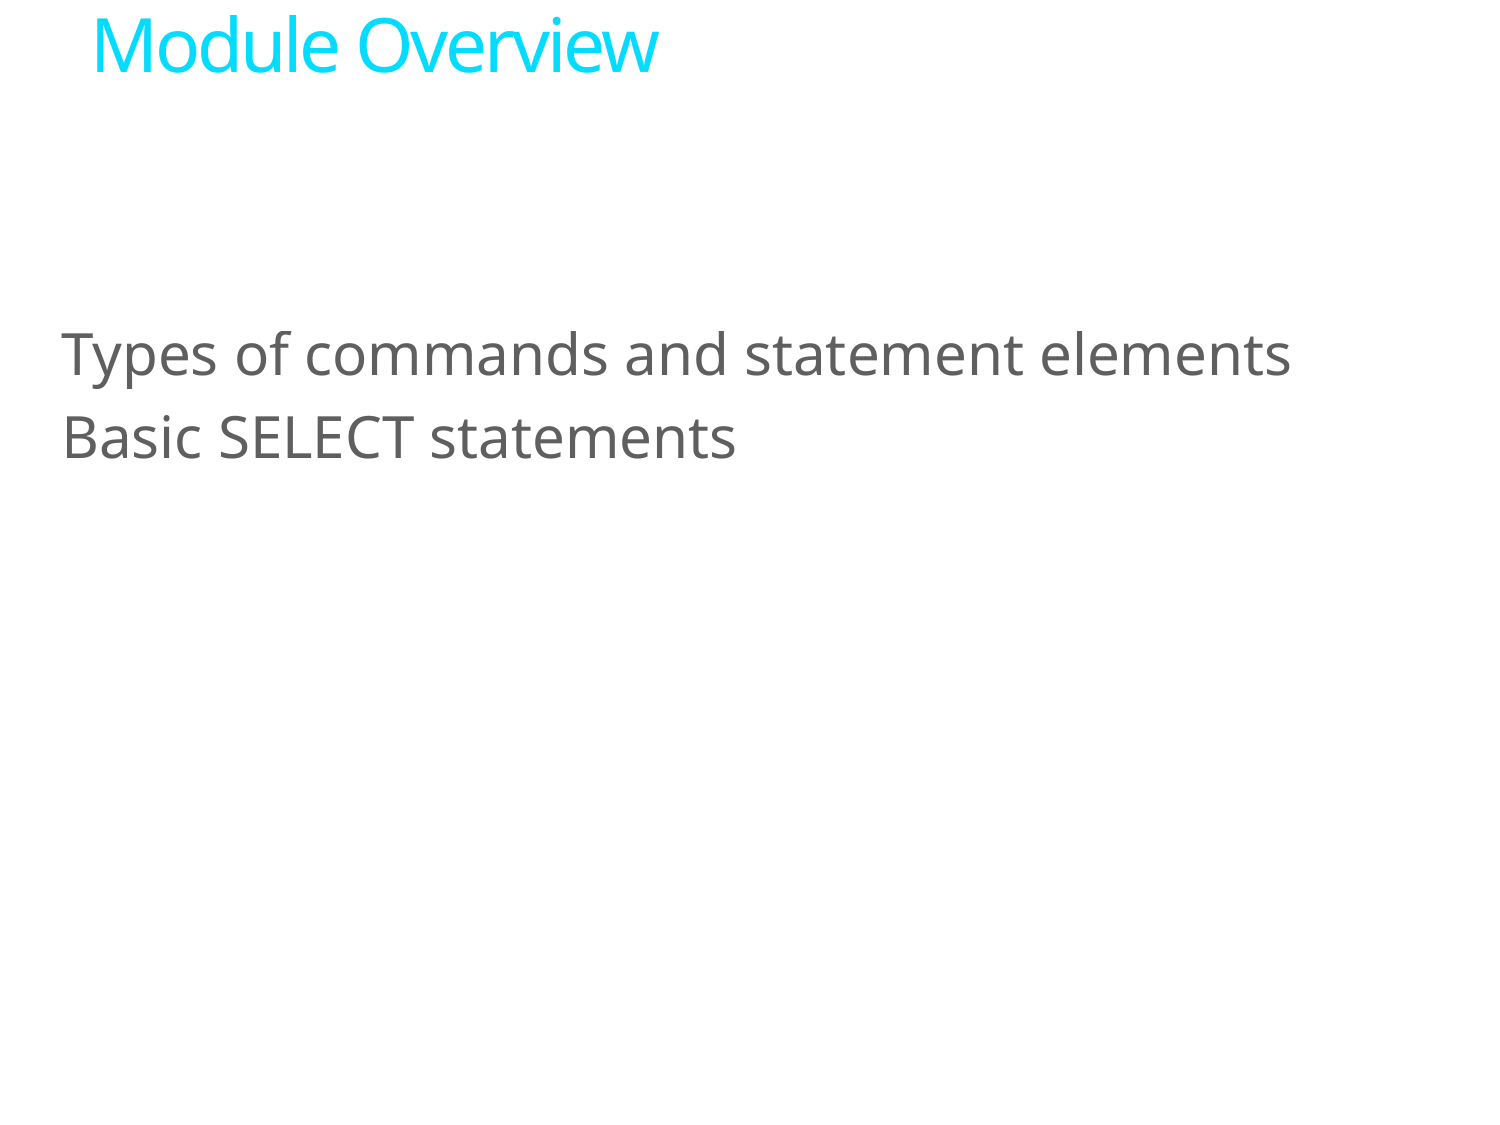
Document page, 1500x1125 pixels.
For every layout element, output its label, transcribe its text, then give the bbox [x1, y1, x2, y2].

title Module Overview [75, 0, 1351, 122]
list Types of commands and statement elements Basic SELECT statements [46, 311, 1465, 963]
